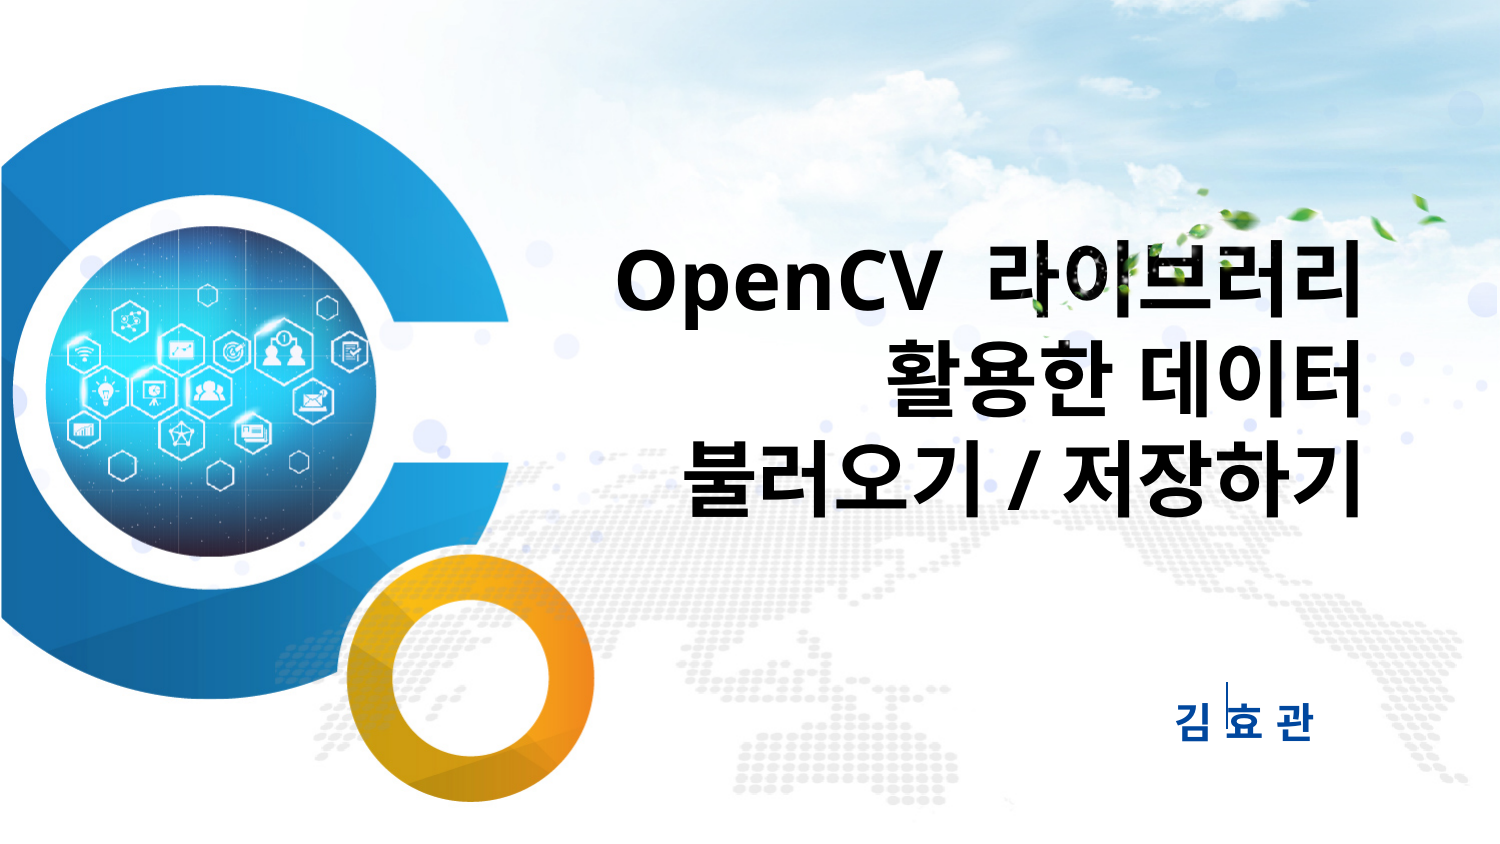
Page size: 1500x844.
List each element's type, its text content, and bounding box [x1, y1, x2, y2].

picture [0, 0, 1500, 844]
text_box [1151, 681, 1338, 756]
text_box OpenCV 라이브러리 활용한 데이터 불러오기/저장하기 [598, 220, 1383, 535]
